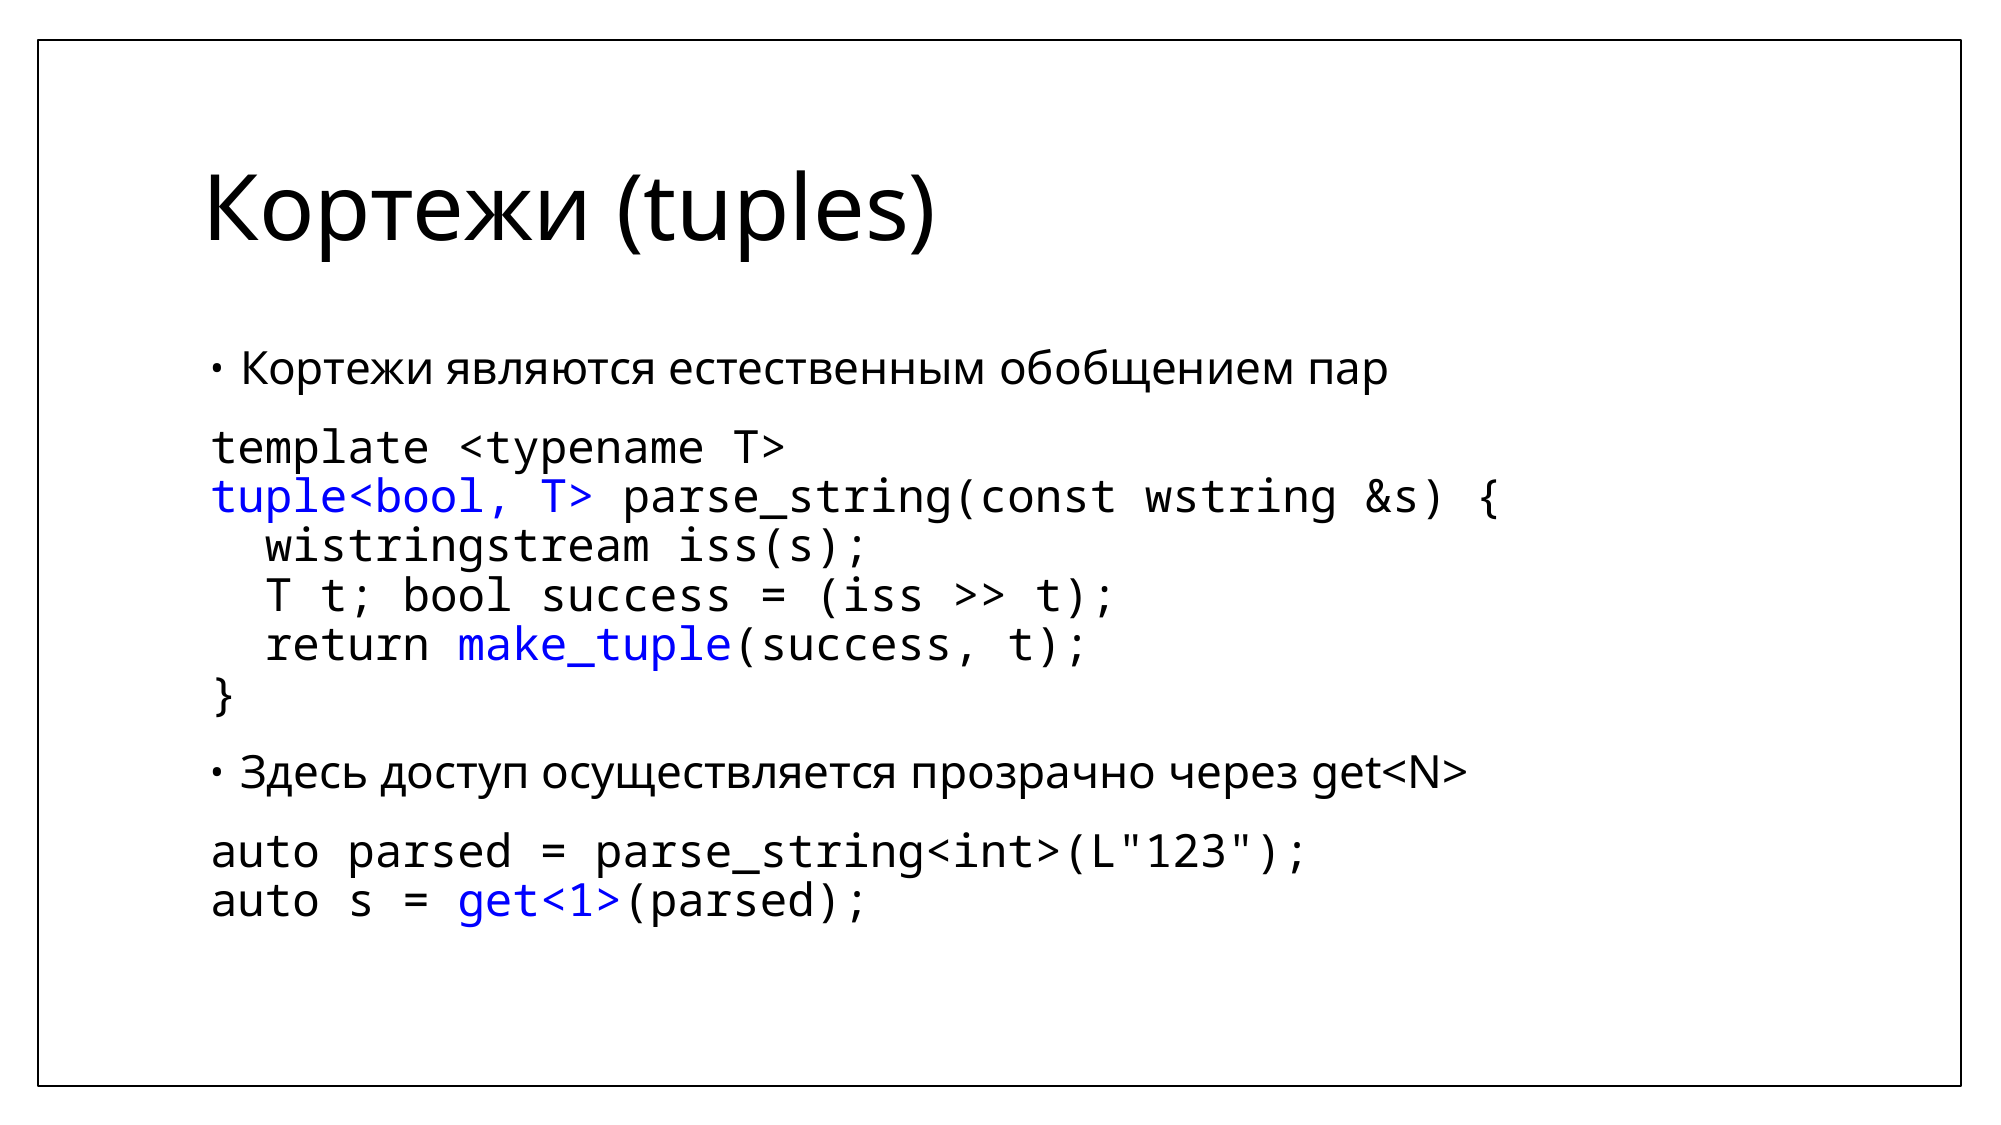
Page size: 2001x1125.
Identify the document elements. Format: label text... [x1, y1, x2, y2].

title Кортежи (tuples) [187, 99, 1808, 323]
list Кортежи являются естественным обобщением пар template <typename T> tuple<bool, T> parse_string(const wstring &s) { wistringstream iss(s); T t; bool success = (iss >> t); return make_tuple(success, t); } Здесь доступ осуществляется прозрачно через get<N> auto parsed = parse_string<int>(L"123"); auto s = get<1>(parsed); [187, 337, 1808, 1000]
